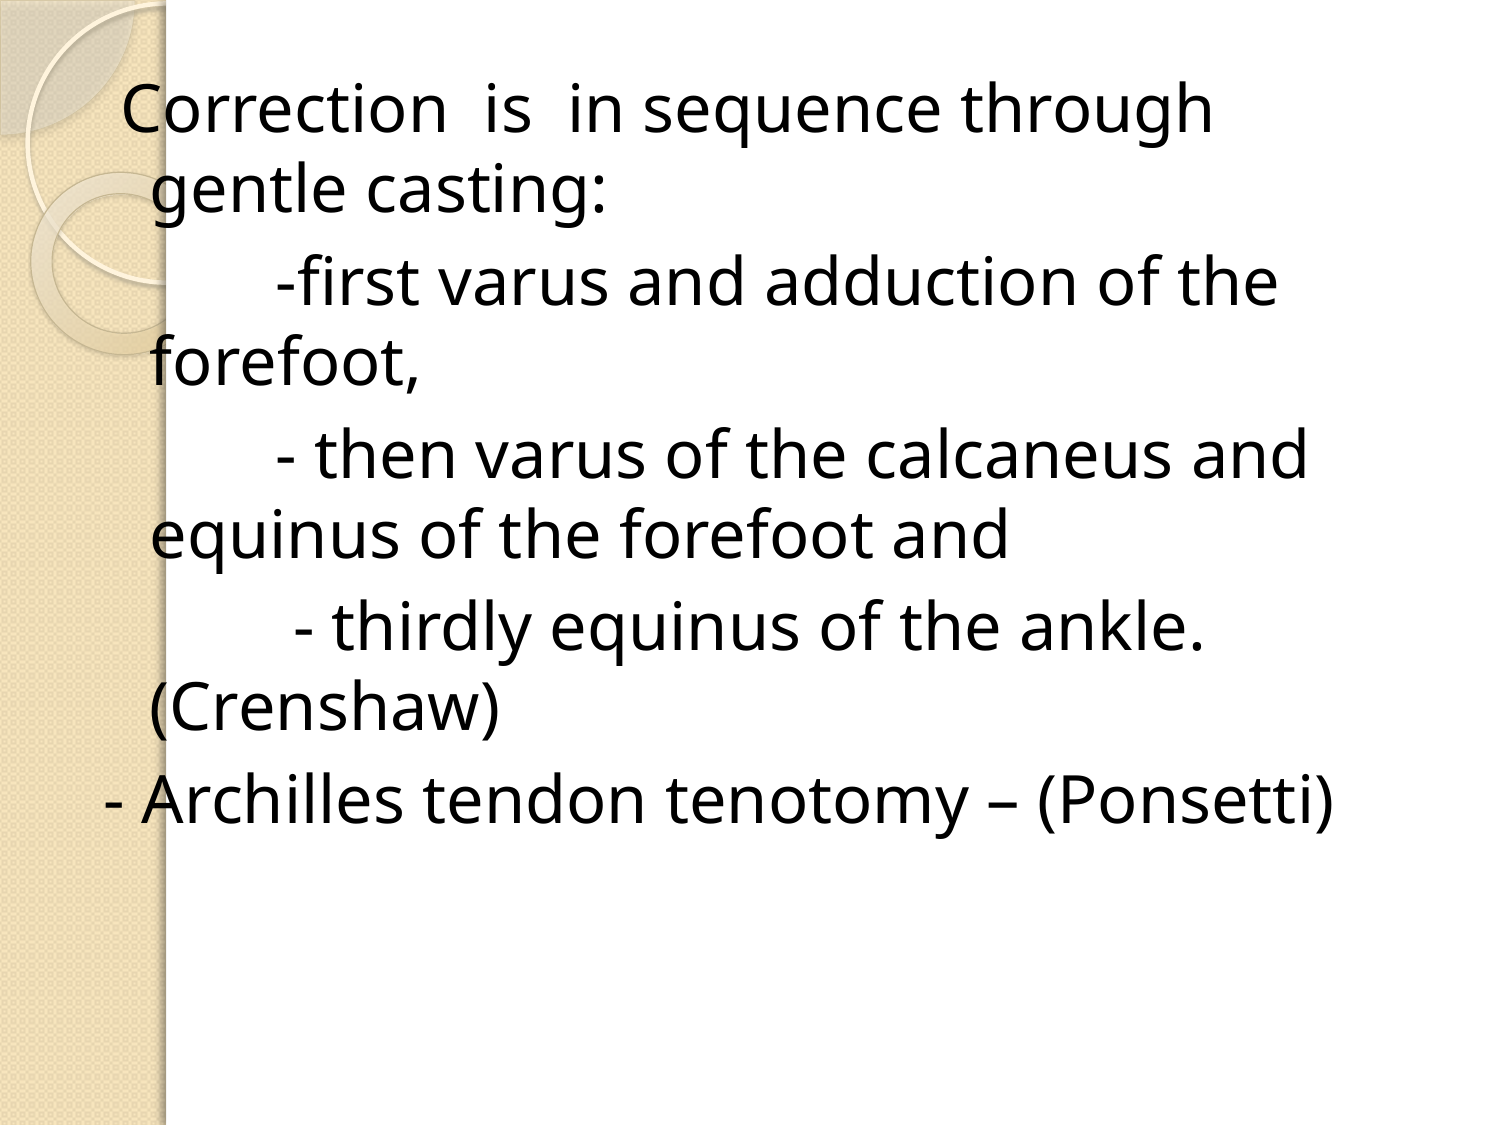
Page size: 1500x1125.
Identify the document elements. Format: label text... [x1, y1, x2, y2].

list Correction is in sequence through gentle casting: -first varus and adduction of the forefoot, - then varus of the calcaneus and equinus of the forefoot and - thirdly equinus of the ankle. (Crenshaw) - Archilles tendon tenotomy – (Ponsetti) [75, 58, 1425, 1005]
